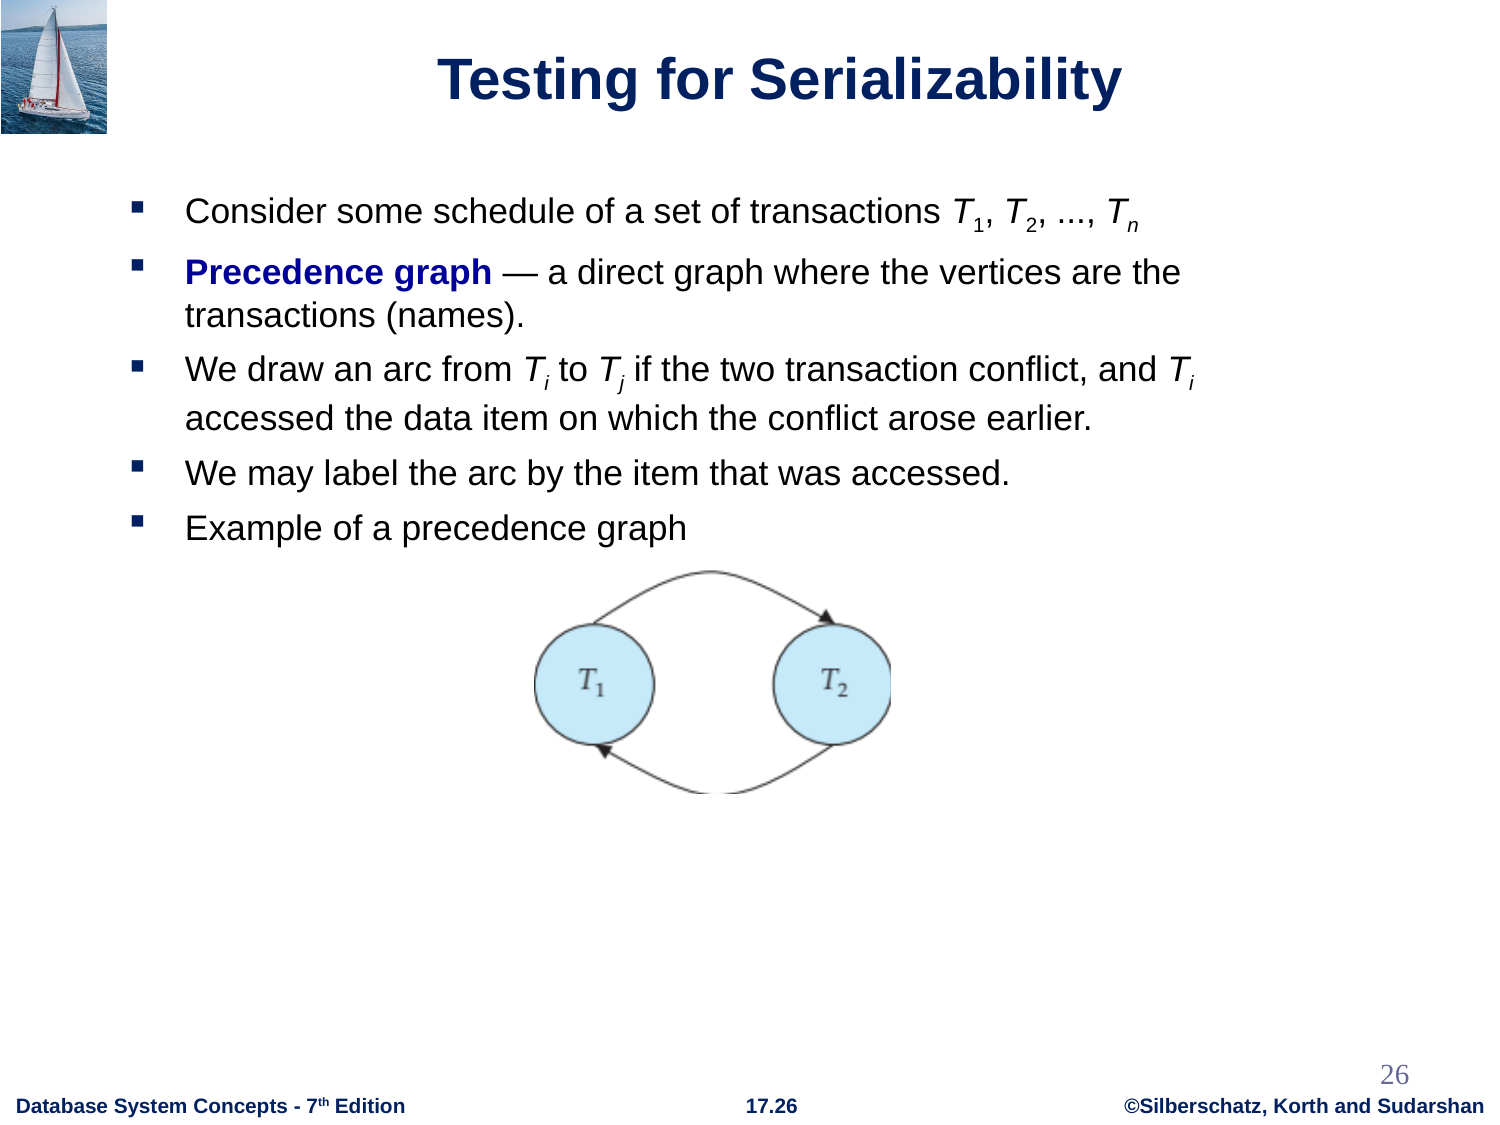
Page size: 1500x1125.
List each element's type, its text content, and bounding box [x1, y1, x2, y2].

slide_number 26 [1111, 1047, 1425, 1124]
picture [1, 0, 107, 134]
list Consider some schedule of a set of transactions T1, T2, ..., Tn Precedence graph — a direct graph where the vertices are the transactions (names). We draw an arc from Ti to Tj if the two transaction conflict, and Ti accessed the data item on which the conflict arose earlier. We may label the arc by the item that was accessed. Example of a precedence graph [113, 180, 1348, 1062]
title Testing for Serializability [125, 18, 1452, 120]
picture [533, 569, 892, 794]
